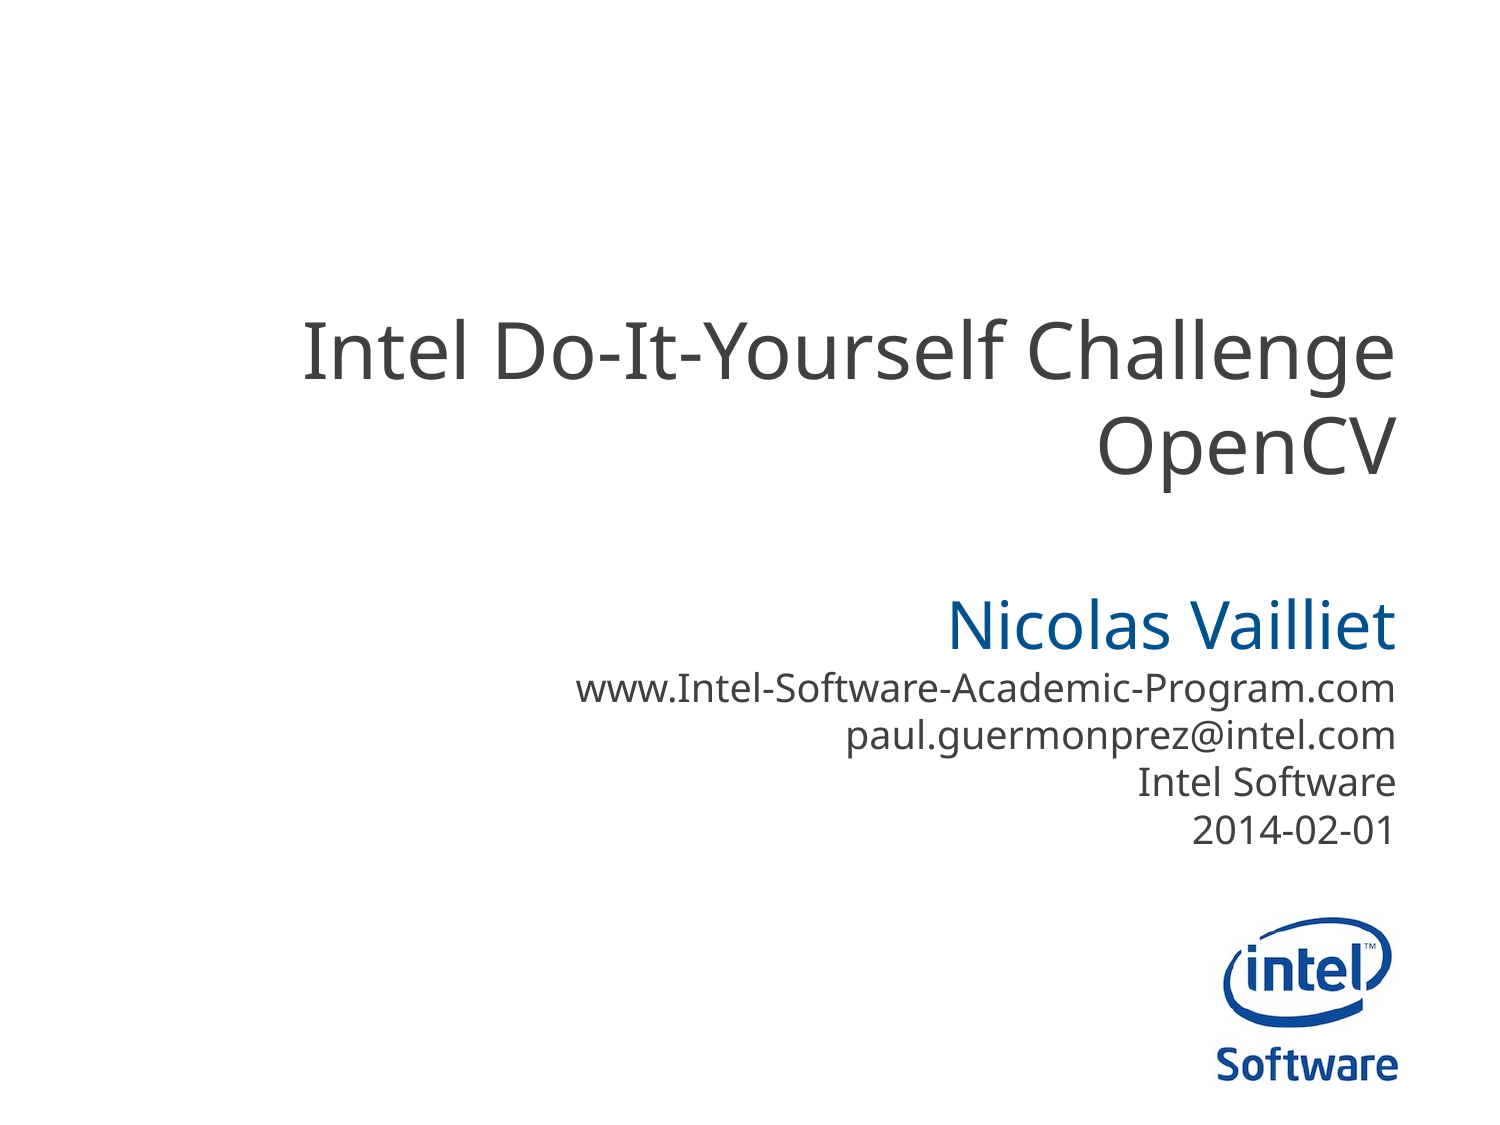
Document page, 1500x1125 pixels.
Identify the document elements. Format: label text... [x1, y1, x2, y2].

picture [1212, 912, 1403, 1087]
title Intel Do-It-Yourself Challenge OpenCV [24, 275, 1413, 517]
subtitle Nicolas Vailliet www.Intel-Software-Academic-Program.com paul.guermonprez@intel.com Intel Software 2014-02-01 [225, 575, 1413, 863]
